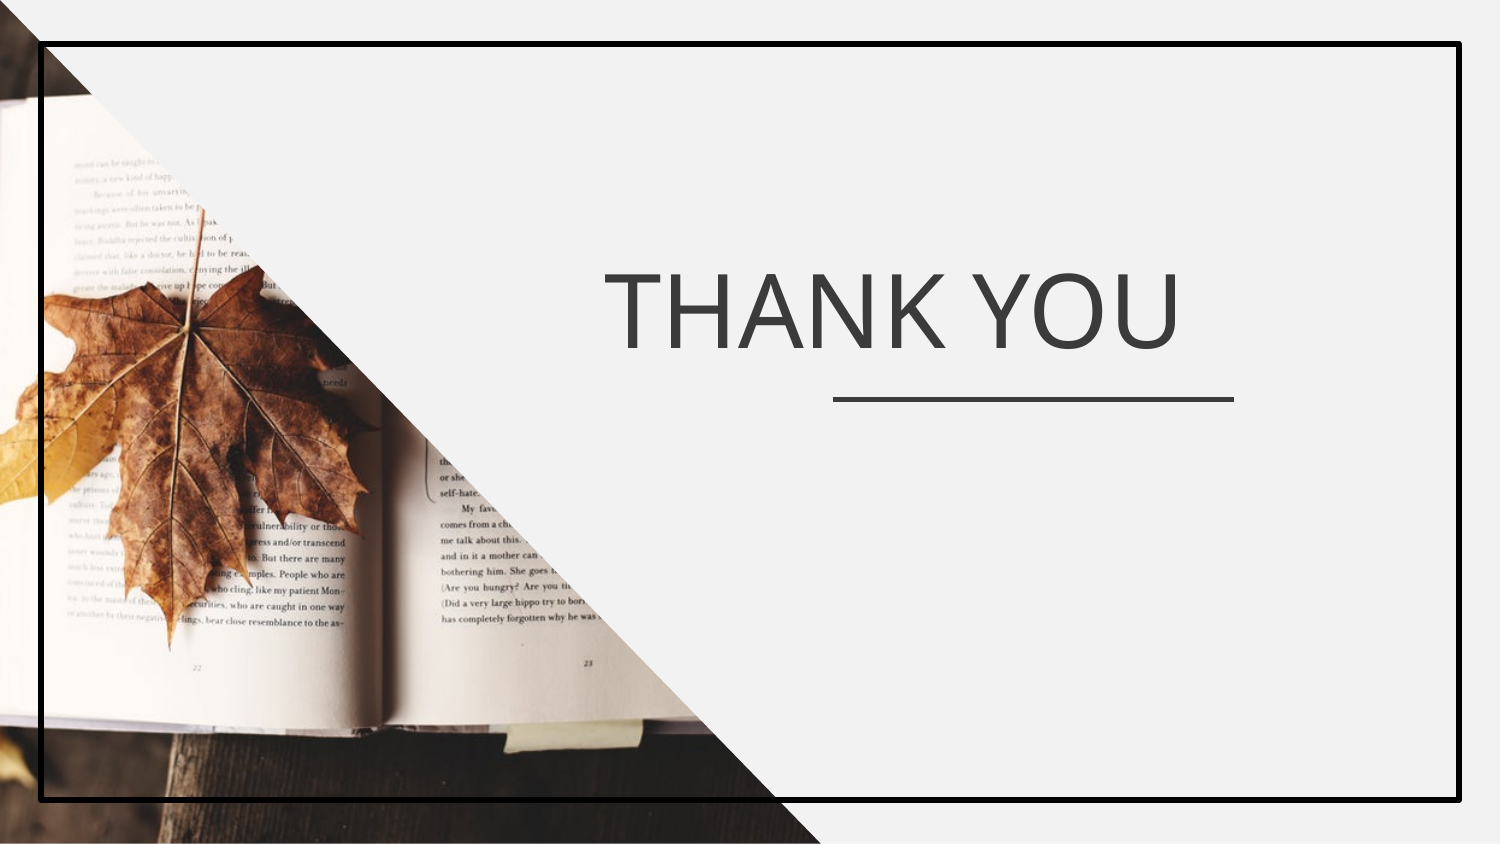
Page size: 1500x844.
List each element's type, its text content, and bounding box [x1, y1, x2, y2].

text_box THANK YOU [371, 238, 1418, 377]
text_box [39, 42, 1461, 802]
text_box [0, 0, 823, 844]
